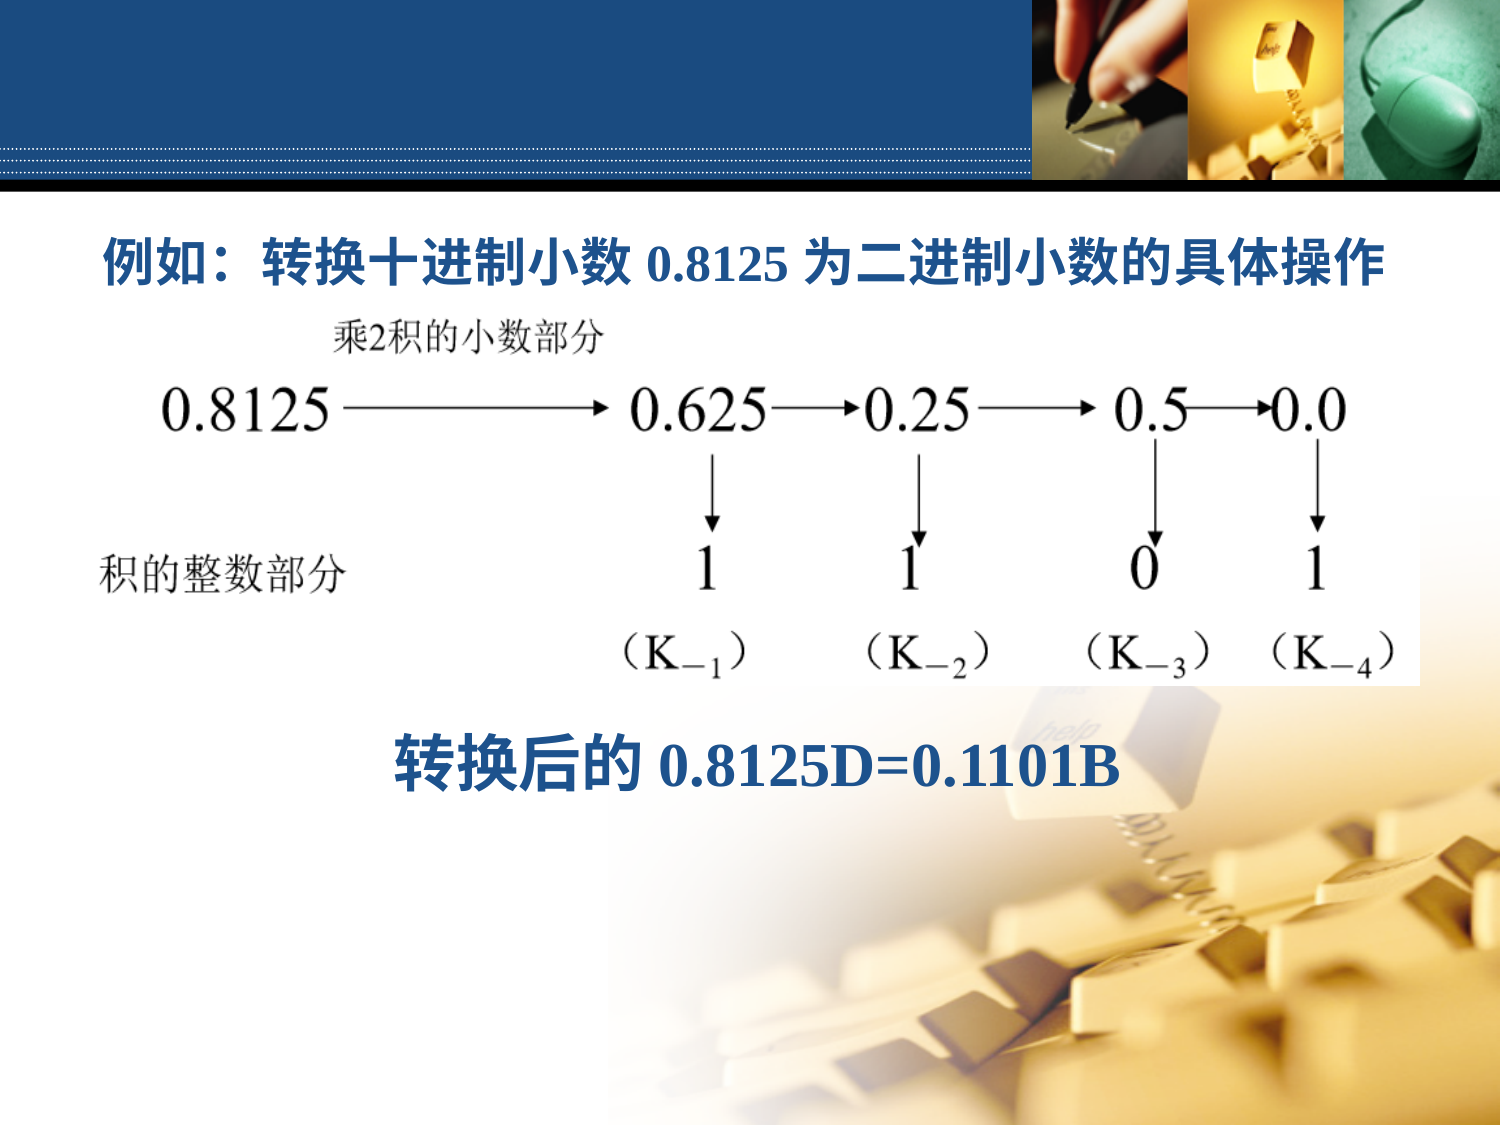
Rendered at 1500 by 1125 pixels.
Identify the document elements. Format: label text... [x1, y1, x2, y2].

picture [1032, 0, 1500, 180]
text_box 例如：转换十进制小数0.8125为二进制小数的具体操作如下： [87, 212, 1400, 292]
picture [87, 292, 1500, 1125]
text_box 转换后的0.8125D=0.1101B [150, 724, 1280, 875]
text_box 例如：转换十进制小数0.8125为二进制小数的具体操作如下： [87, 686, 1400, 763]
